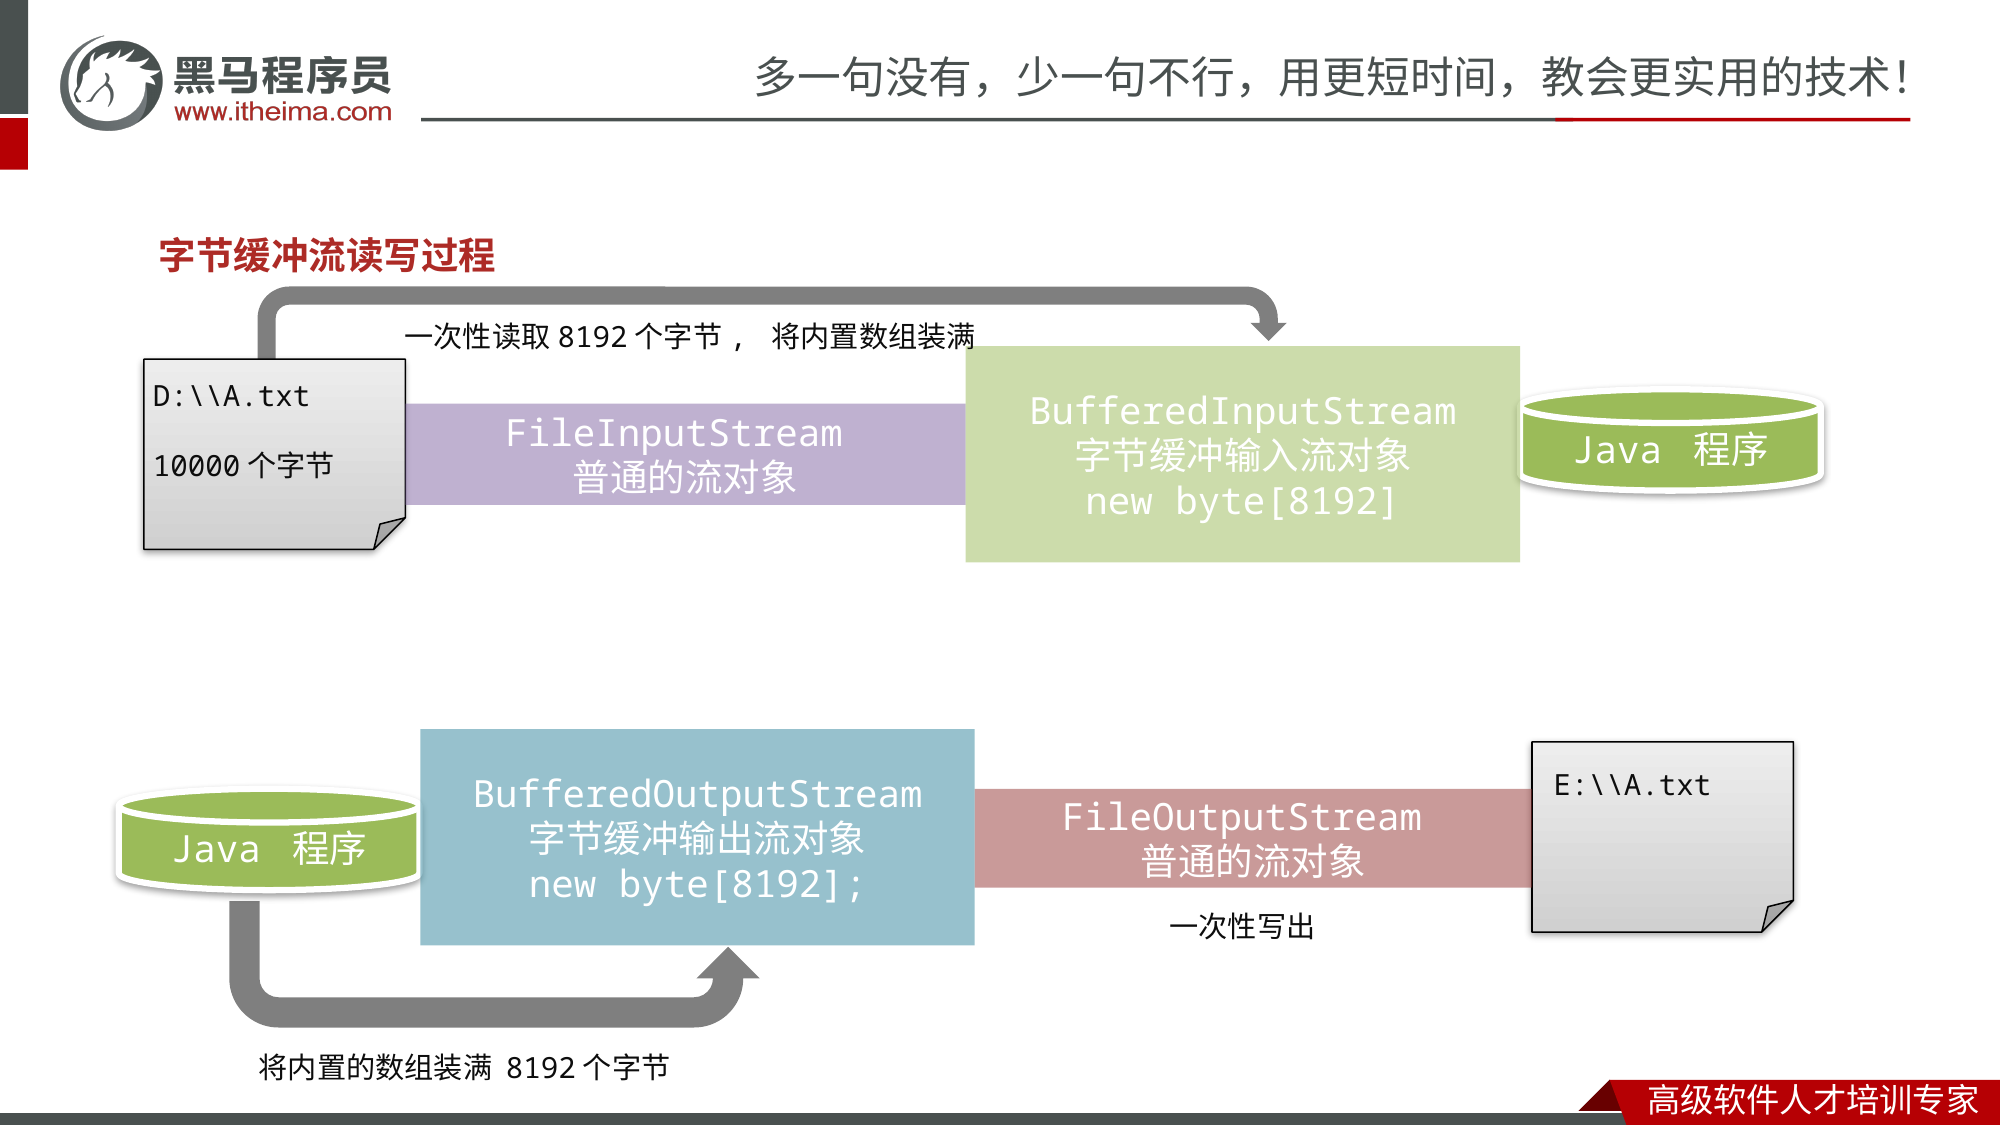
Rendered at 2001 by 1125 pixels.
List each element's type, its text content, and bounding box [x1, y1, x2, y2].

text_box 将内置的数组装满 8192个字节 [243, 1041, 686, 1092]
text_box Java 程序 [115, 785, 420, 894]
text_box FileInputStream 普通的流对象 [405, 403, 965, 505]
text_box E:\\A.txt [1539, 758, 1727, 844]
text_box FileOutputStream 普通的流对象 [975, 788, 1532, 888]
picture [14, 0, 453, 179]
text_box 一次性读取8192个字节, 将内置数组装满 [389, 310, 991, 361]
text_box BufferedOutputStream 字节缓冲输出流对象 new byte[8192]; [420, 729, 975, 946]
text_box [1531, 741, 1795, 933]
text_box D:\\A.txt 10000个字节 [138, 369, 350, 490]
text_box 字节缓冲流读写过程 [143, 179, 913, 285]
text_box [143, 358, 407, 551]
text_box 一次性写出 [1154, 901, 1331, 951]
text_box Java 程序 [1521, 386, 1824, 494]
text_box [229, 901, 760, 1028]
text_box BufferedInputStream 字节缓冲输入流对象 new byte[8192] [965, 346, 1521, 563]
text_box [257, 286, 1287, 360]
